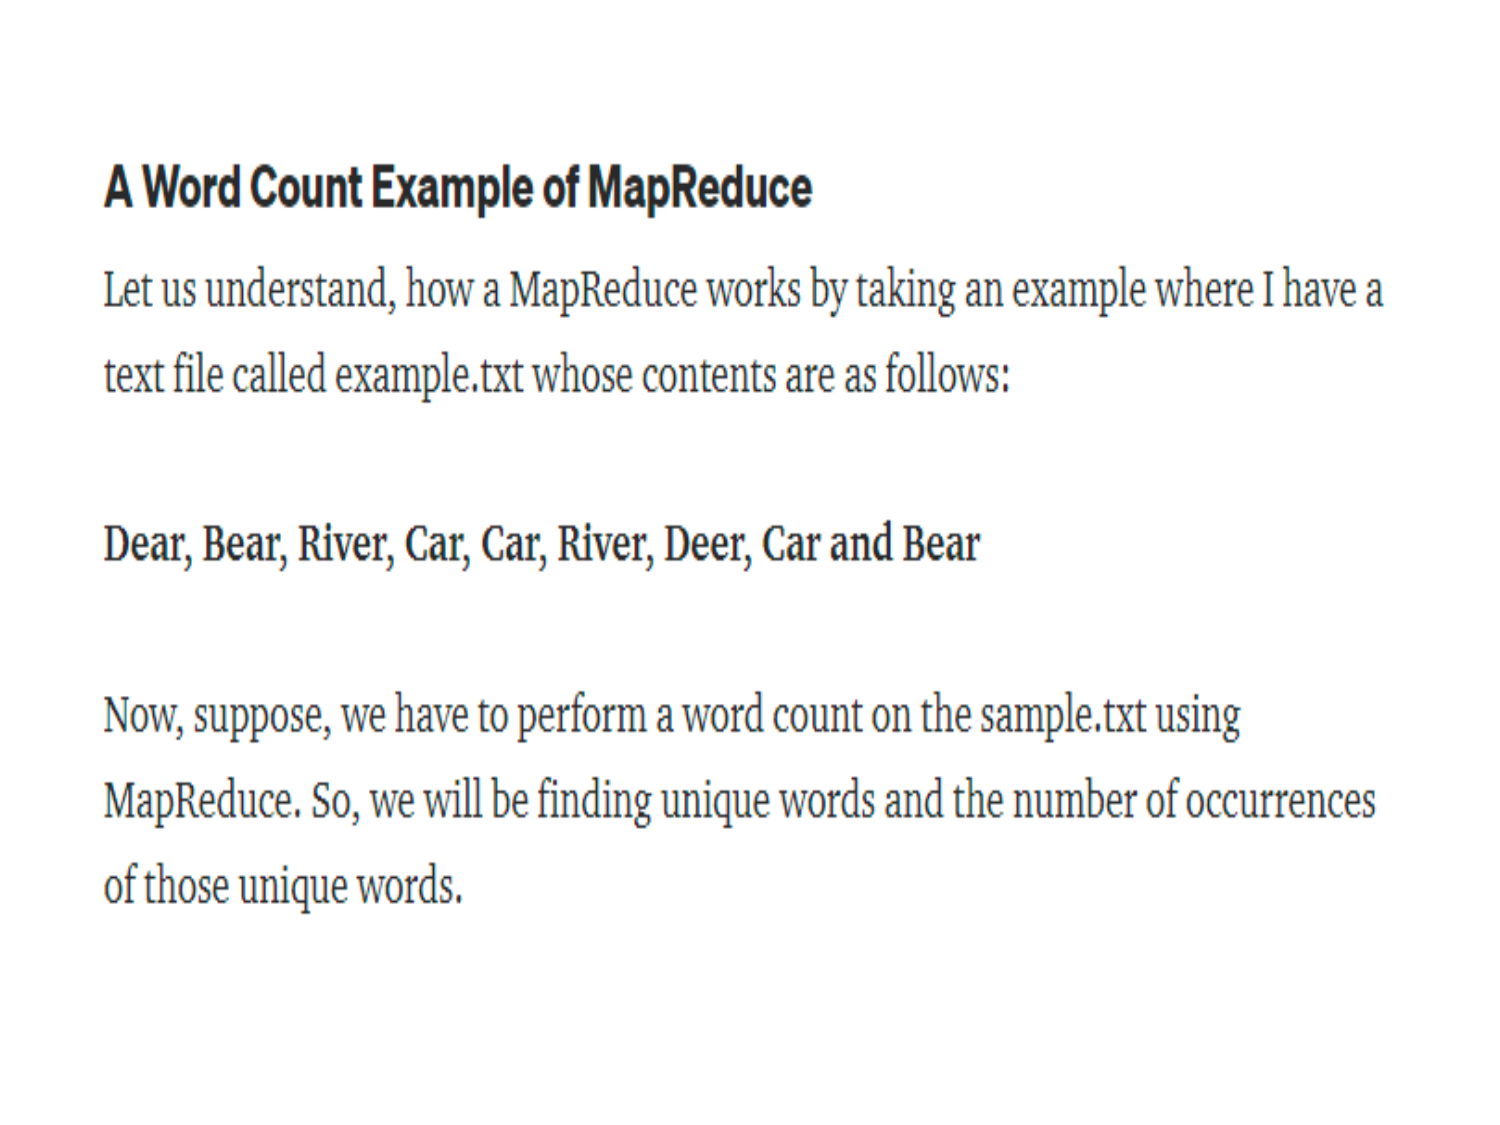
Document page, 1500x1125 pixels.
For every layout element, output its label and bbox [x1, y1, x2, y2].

picture [64, 101, 1436, 977]
